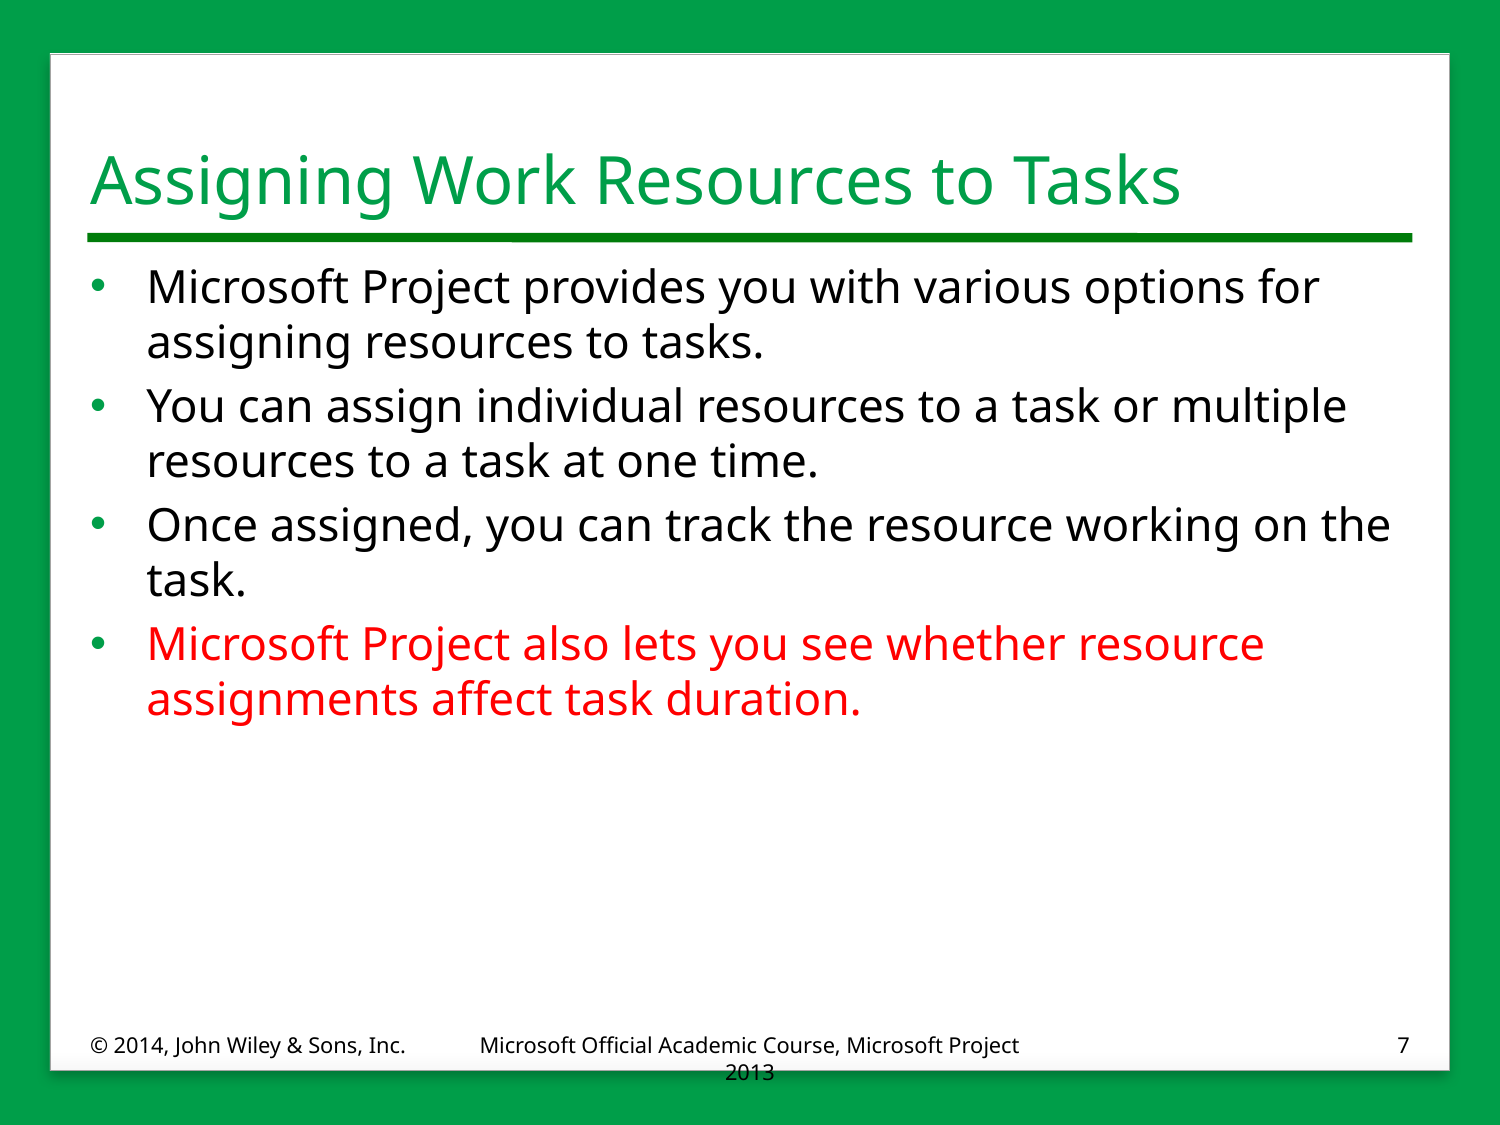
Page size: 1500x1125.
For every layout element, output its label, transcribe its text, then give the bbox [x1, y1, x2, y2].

title Assigning Work Resources to Tasks [74, 74, 1426, 226]
slide_number 7 [1074, 1024, 1426, 1103]
list Microsoft Project provides you with various options for assigning resources to tasks. You can assign individual resources to a task or multiple resources to a task at one time. Once assigned, you can track the resource working on the task. Microsoft Project also lets you see whether resource assignments affect task duration. [75, 249, 1425, 1063]
slide_number © 2014, John Wiley & Sons, Inc. [74, 1024, 426, 1103]
footer Microsoft Official Academic Course, Microsoft Project 2013 [449, 1024, 1051, 1103]
